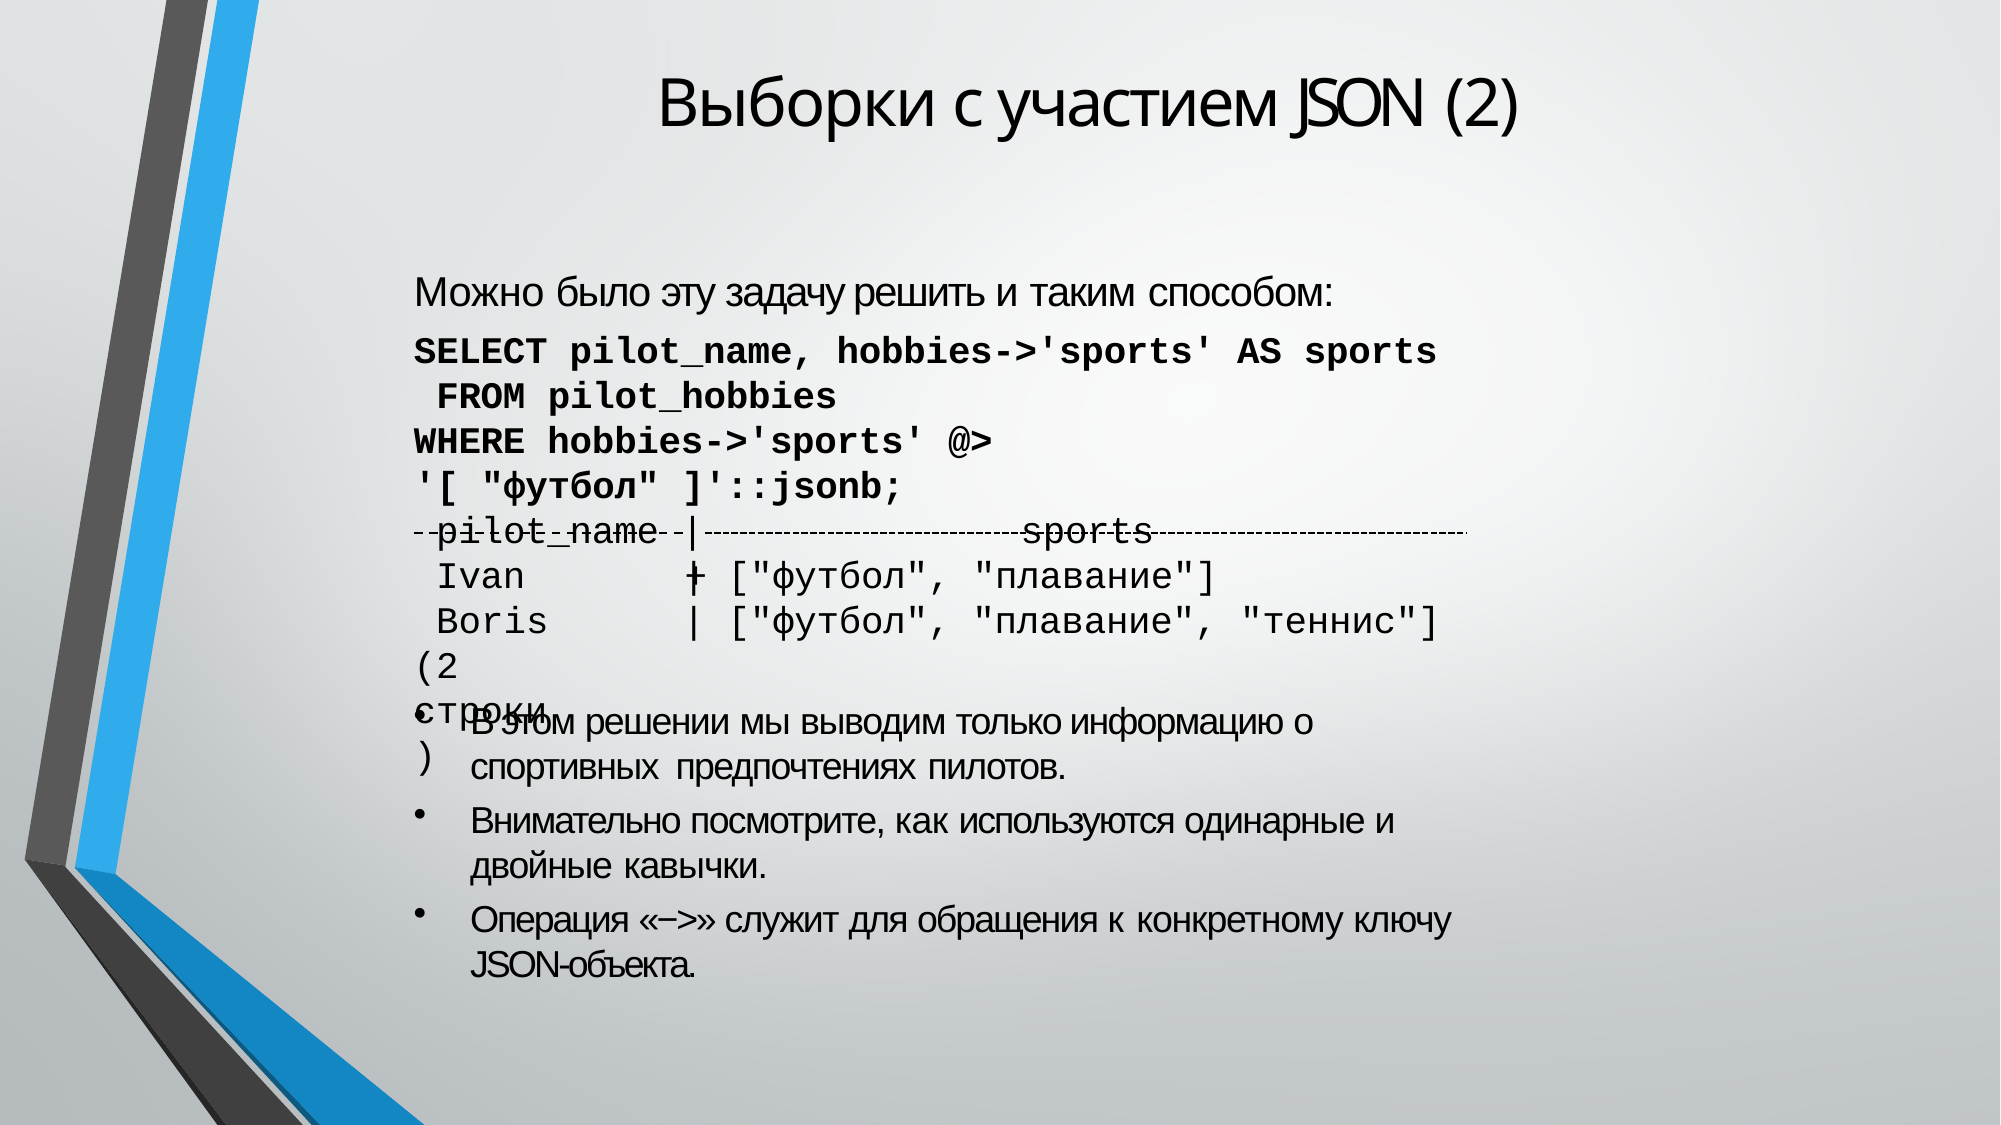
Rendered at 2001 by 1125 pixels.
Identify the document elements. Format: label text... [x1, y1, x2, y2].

text_box Ivan Boris (2 строки) [411, 548, 641, 694]
text_box В этом решении мы выводим только информацию о спортивных предпочтениях пилотов. Внимательно посмотрите, как используются одинарные и двойные кавычки. Операция «−>» служит для обращения к конкретному ключу JSON-объекта. [411, 694, 1701, 985]
text_box | ["футбол", "плавание"] | ["футбол", "плавание", "теннис"] [680, 548, 1446, 641]
text_box Можно было эту задачу решить и таким способом: SELECT pilot_name, hobbies->'sports' AS sports FROM pilot_hobbies WHERE hobbies->'sports' @> '[ "футбол" ]'::jsonb; pilot_name | sports + [411, 251, 1514, 641]
title Выборки с участием JSON (2) [333, 3, 1840, 194]
